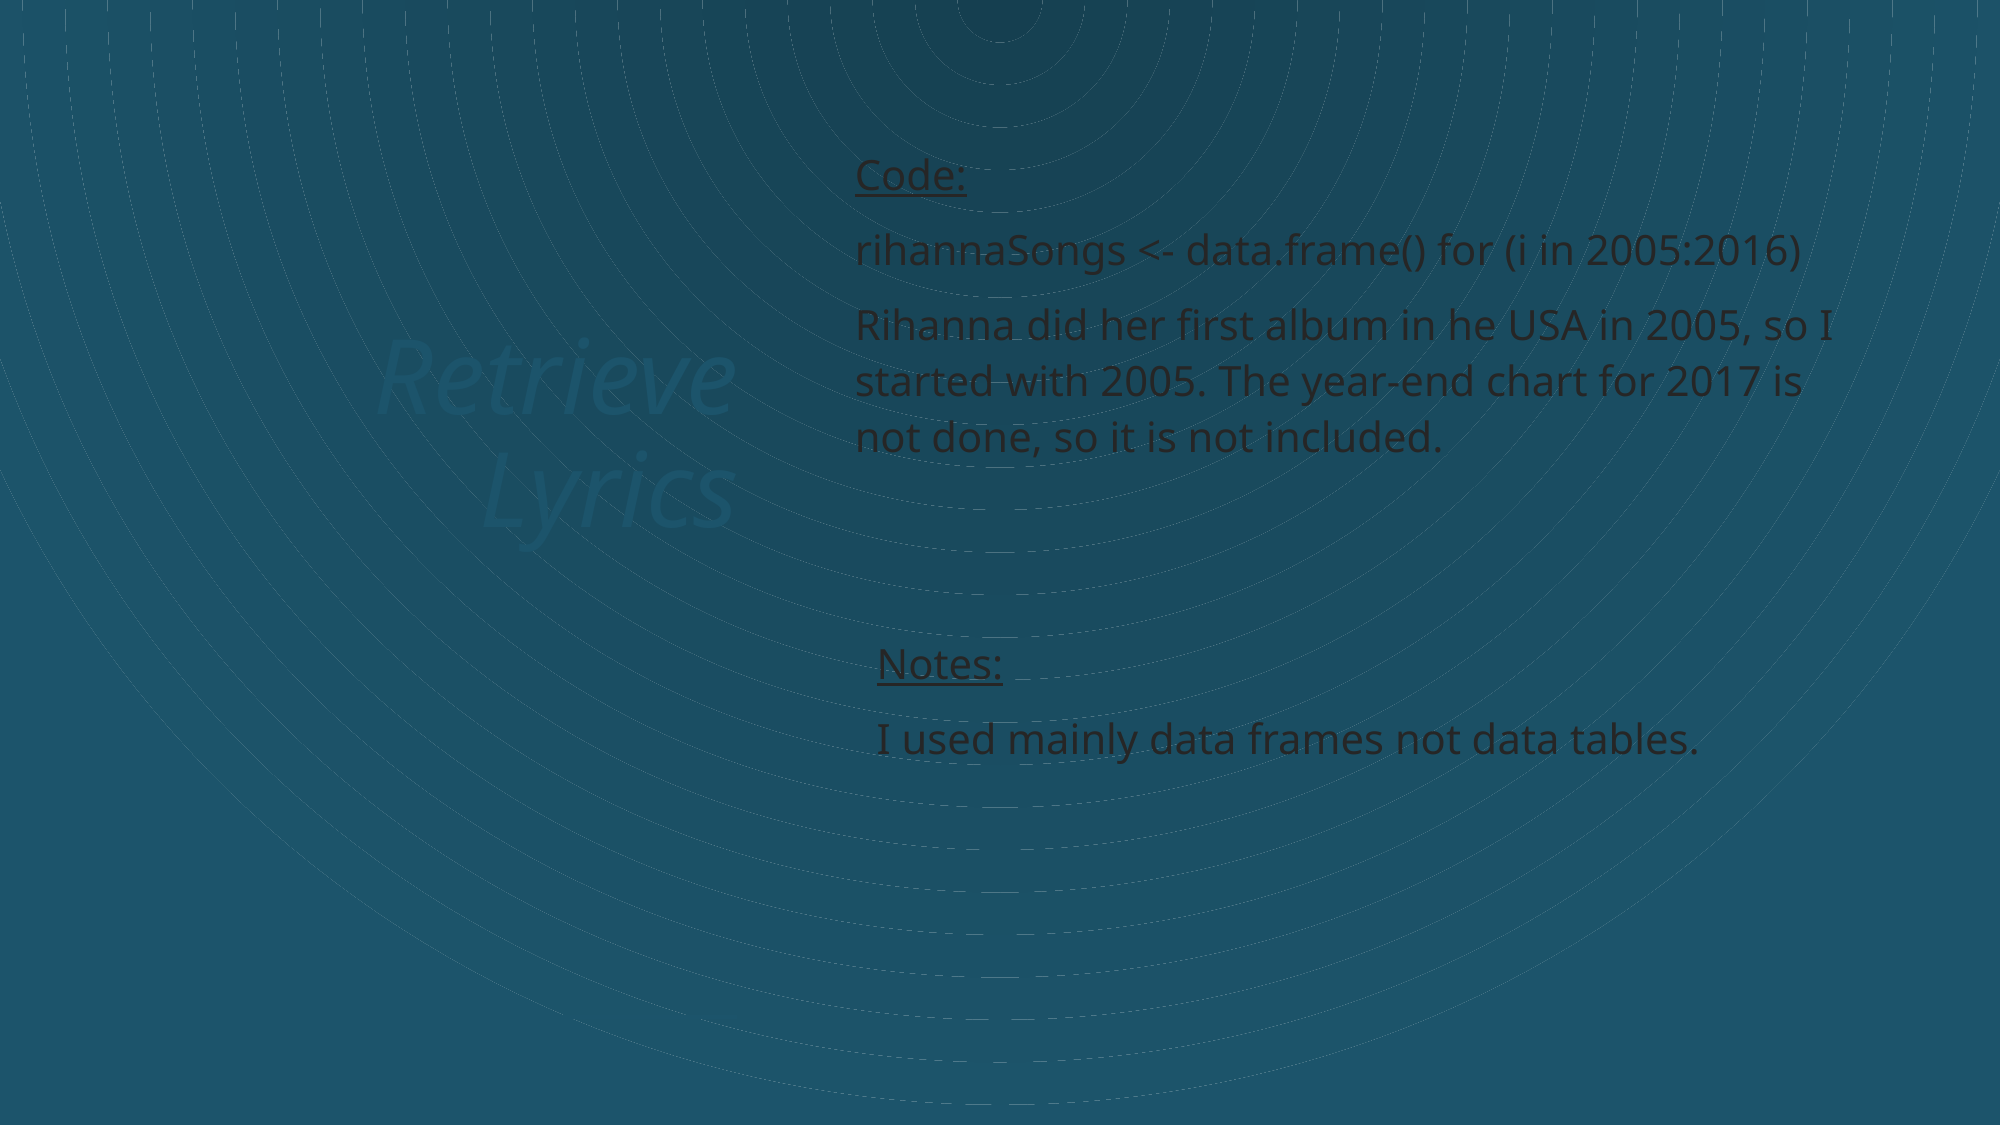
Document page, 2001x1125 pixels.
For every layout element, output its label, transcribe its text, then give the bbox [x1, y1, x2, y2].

list Code: rihannaSongs <- data.frame() for (i in 2005:2016) Rihanna did her first album in he USA in 2005, so I started with 2005. The year-end chart for 2017 is not done, so it is not included. [839, 135, 1865, 602]
title Retrieve Lyrics [125, 91, 754, 905]
list Notes: I used mainly data frames not data tables. [861, 624, 1887, 905]
